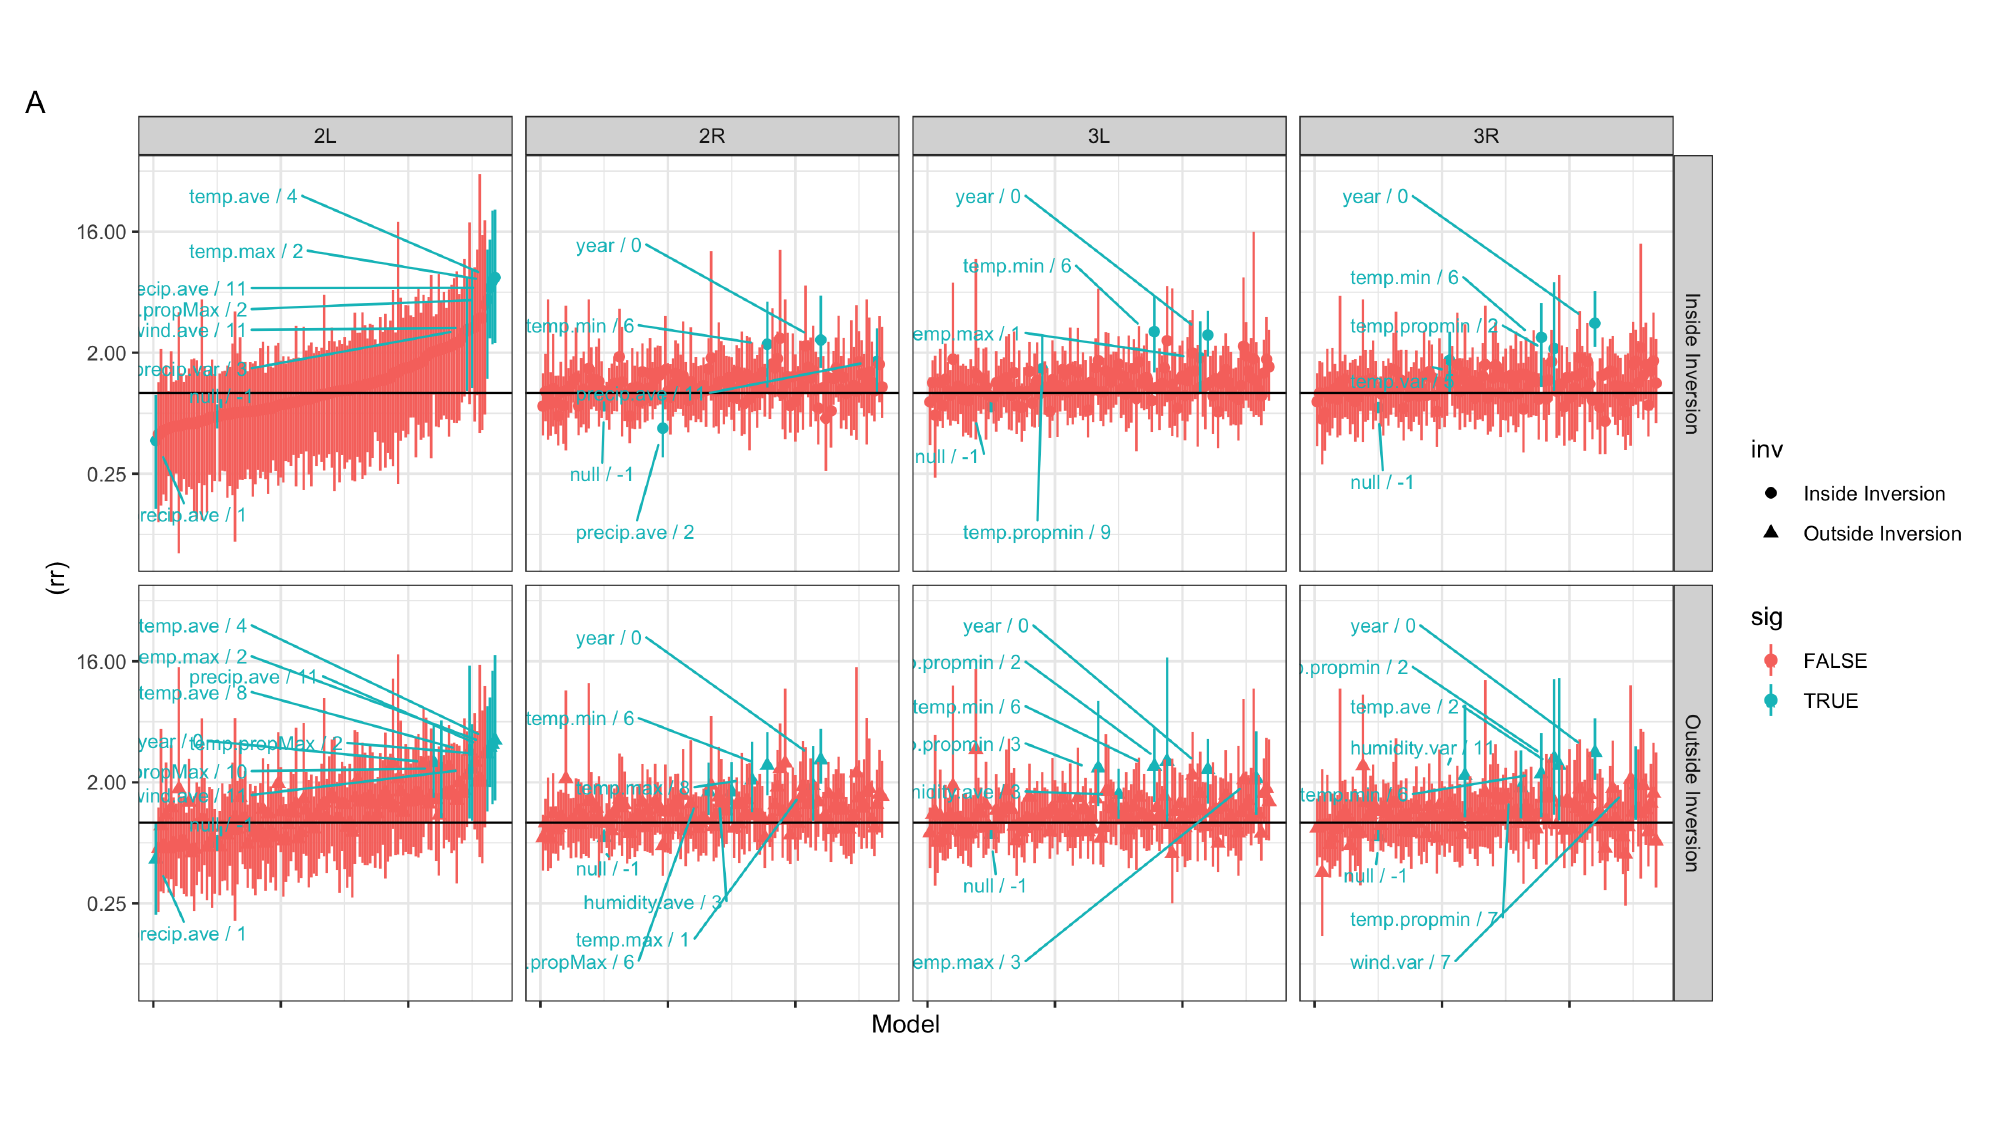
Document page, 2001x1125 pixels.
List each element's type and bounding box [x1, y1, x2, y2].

picture [0, 62, 2000, 1063]
